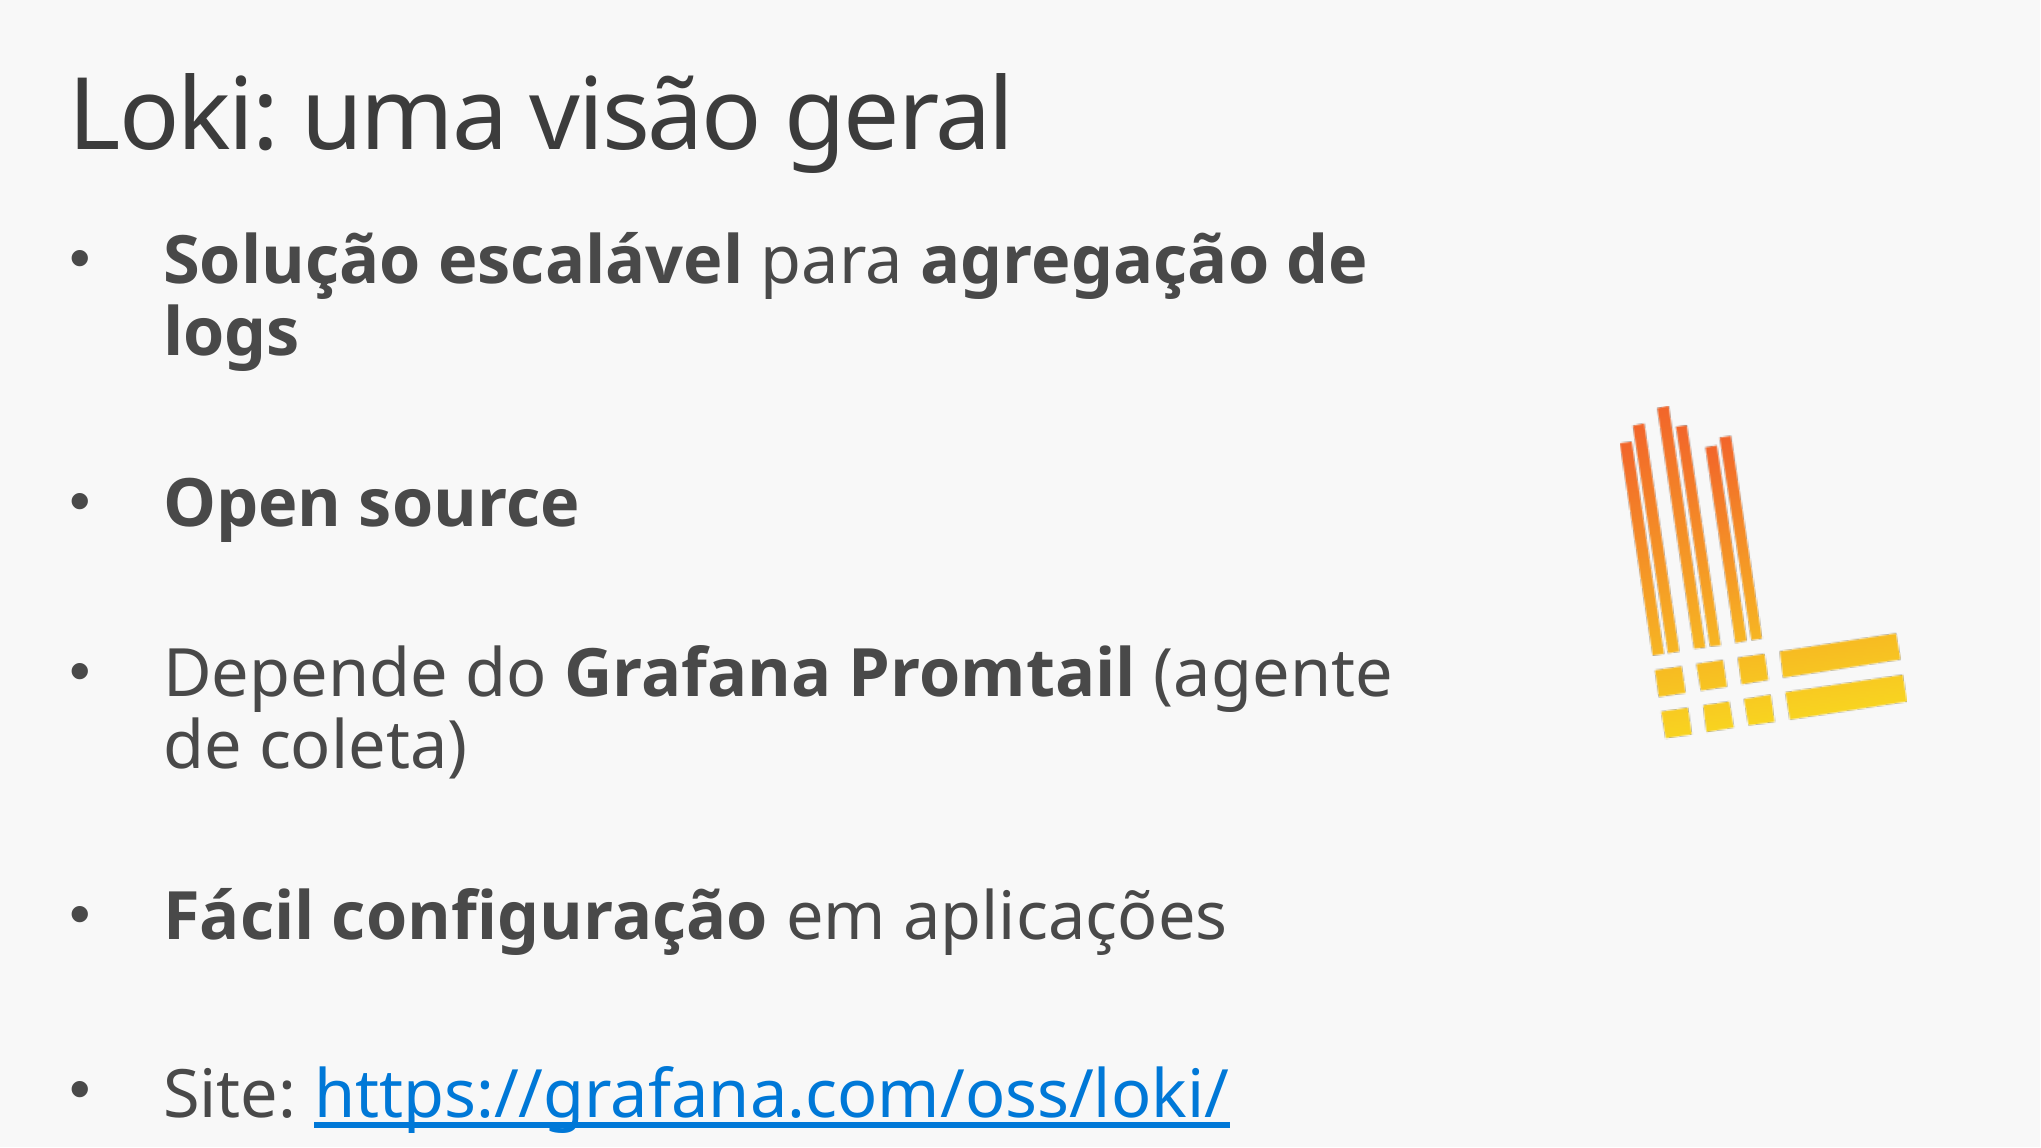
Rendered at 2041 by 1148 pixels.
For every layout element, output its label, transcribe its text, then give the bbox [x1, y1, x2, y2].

picture [1619, 406, 1907, 741]
title Loki: uma visão geral [45, 48, 1996, 199]
list Solução escalável para agregação de logs Open source Depende do Grafana Promtail (agente de coleta) Fácil configuração em aplicações Site: https://grafana.com/oss/loki/ [45, 211, 1420, 1098]
